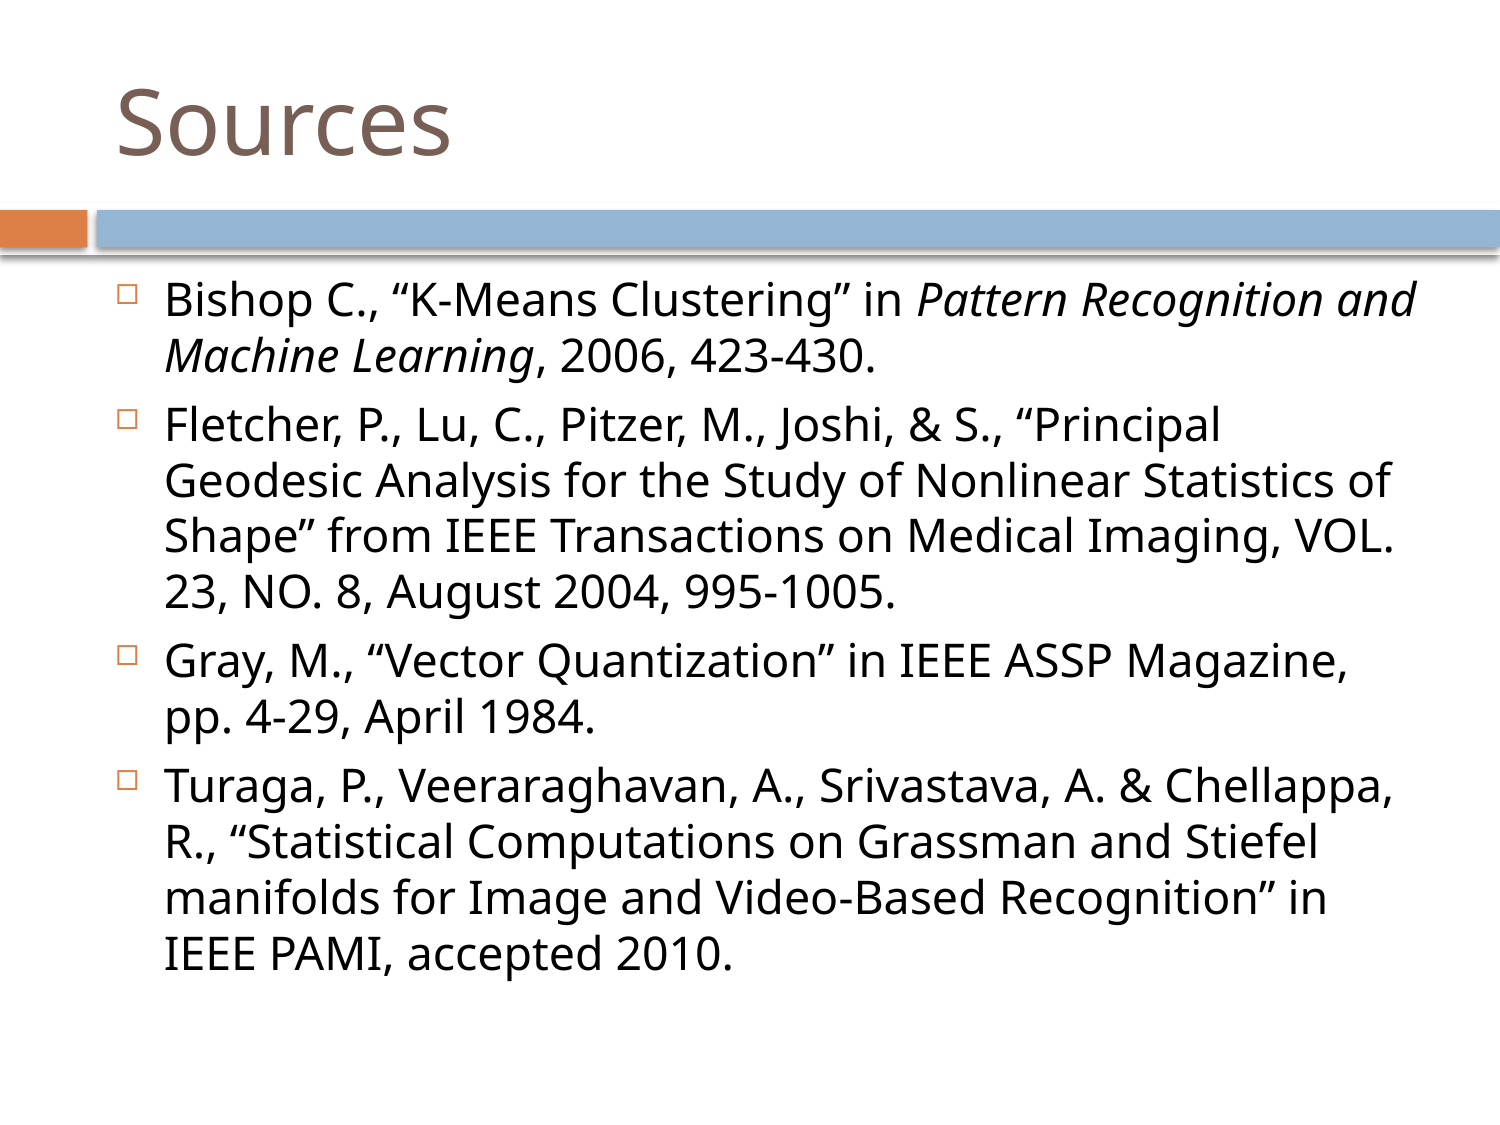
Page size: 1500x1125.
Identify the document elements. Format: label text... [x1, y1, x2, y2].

list Bishop C., “K-Means Clustering” in Pattern Recognition and Machine Learning, 2006, 423-430. Fletcher, P., Lu, C., Pitzer, M., Joshi, & S., “Principal Geodesic Analysis for the Study of Nonlinear Statistics of Shape” from IEEE Transactions on Medical Imaging, VOL. 23, NO. 8, August 2004, 995-1005. Gray, M., “Vector Quantization” in IEEE ASSP Magazine, pp. 4-29, April 1984. Turaga, P., Veeraraghavan, A., Srivastava, A. & Chellappa, R., “Statistical Computations on Grassman and Stiefel manifolds for Image and Video-Based Recognition” in IEEE PAMI, accepted 2010. [100, 262, 1438, 1000]
title Sources [100, 37, 1438, 200]
